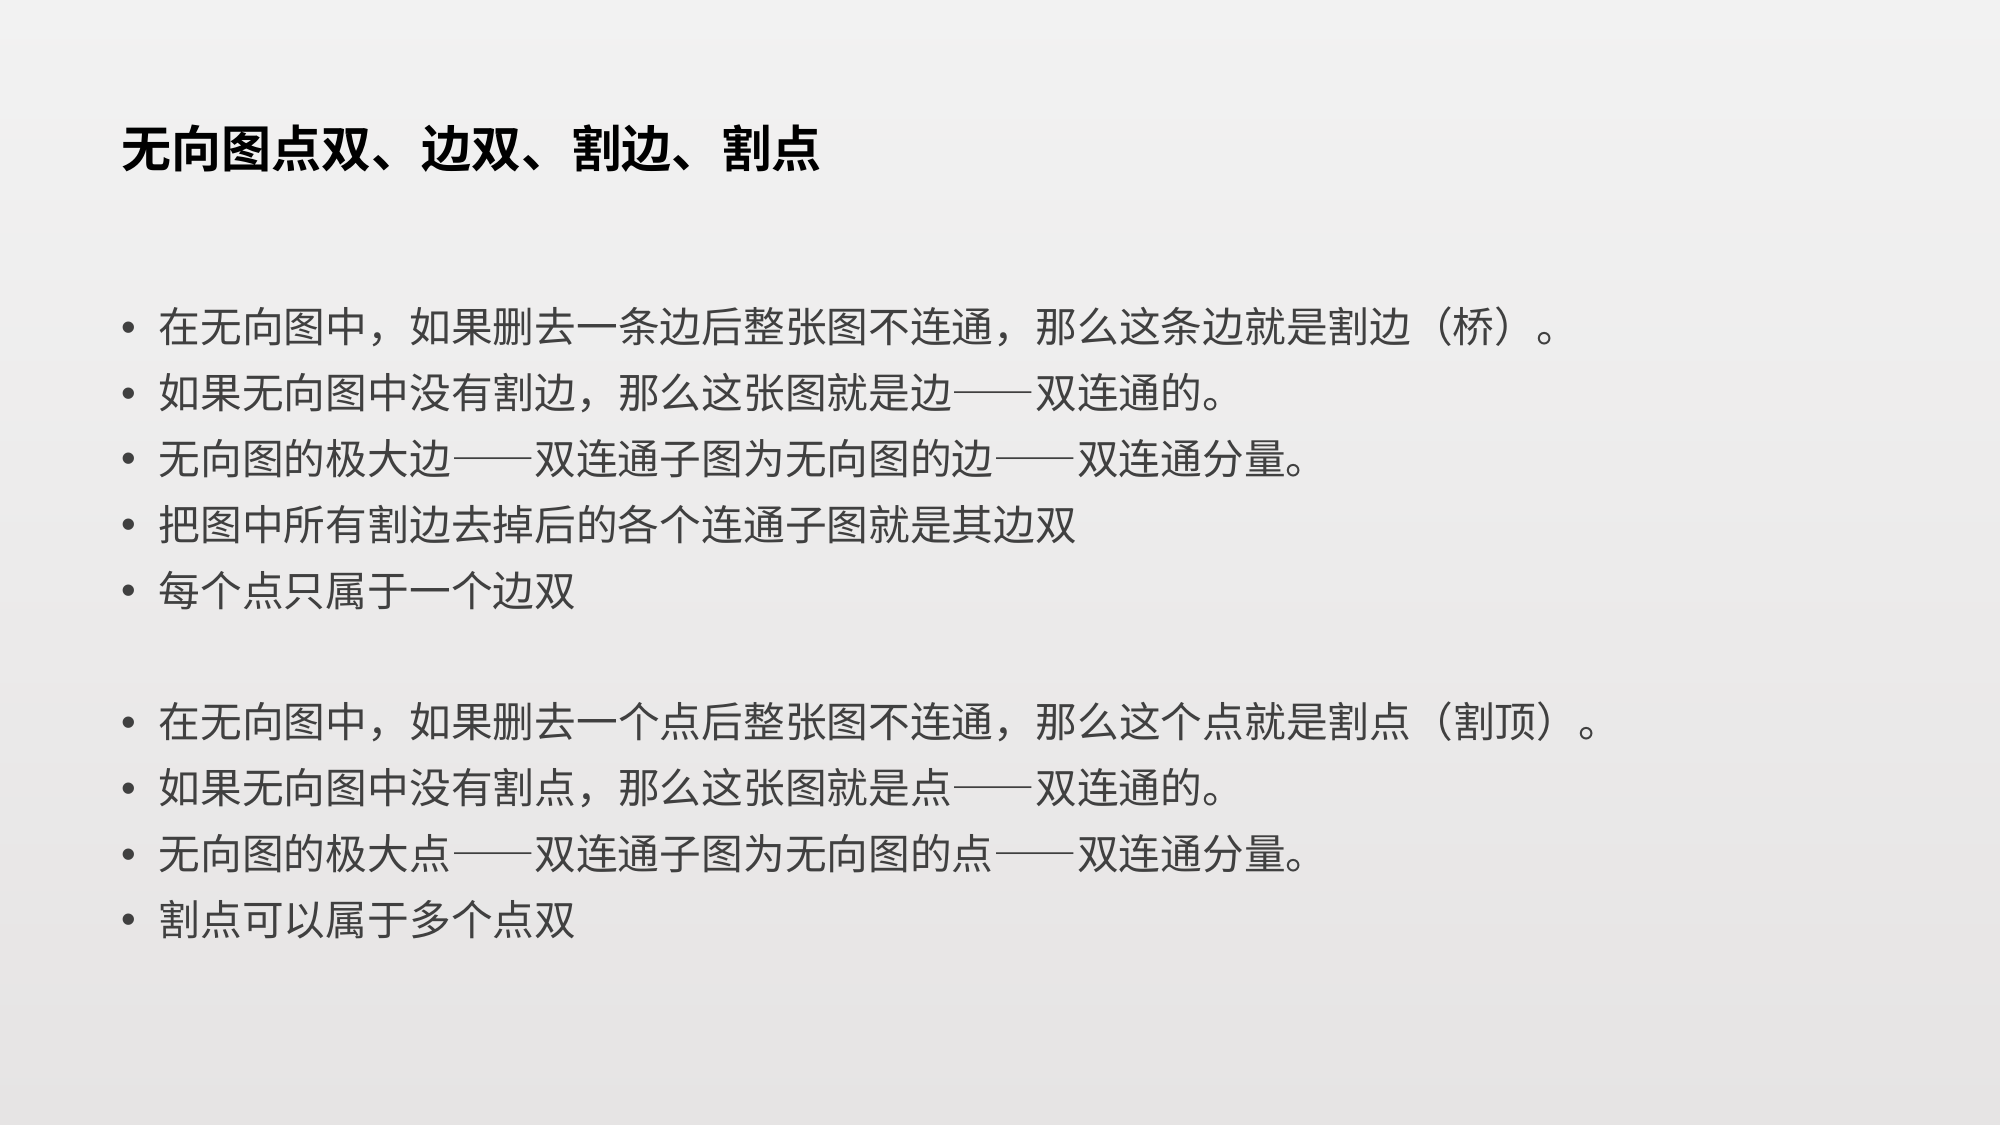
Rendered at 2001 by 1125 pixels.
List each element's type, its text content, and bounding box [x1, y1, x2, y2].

title 无向图点双、边双、割边、割点 [106, 42, 1832, 260]
list 在无向图中，如果删去一条边后整张图不连通，那么这条边就是割边（桥）。 如果无向图中没有割边，那么这张图就是边——双连通的。 无向图的极大边——双连通子图为无向图的边——双连通分量。 把图中所有割边去掉后的各个连通子图就是其边双 每个点只属于一个边双 在无向图中，如果删去一个点后整张图不连通，那么这个点就是割点（割顶）。 如果无向图中没有割点，那么这张图就是点——双连通的。 无向图的极大点——双连通子图为无向图的点——双连通分量。 割点可以属于多个点双 [106, 299, 1832, 1014]
